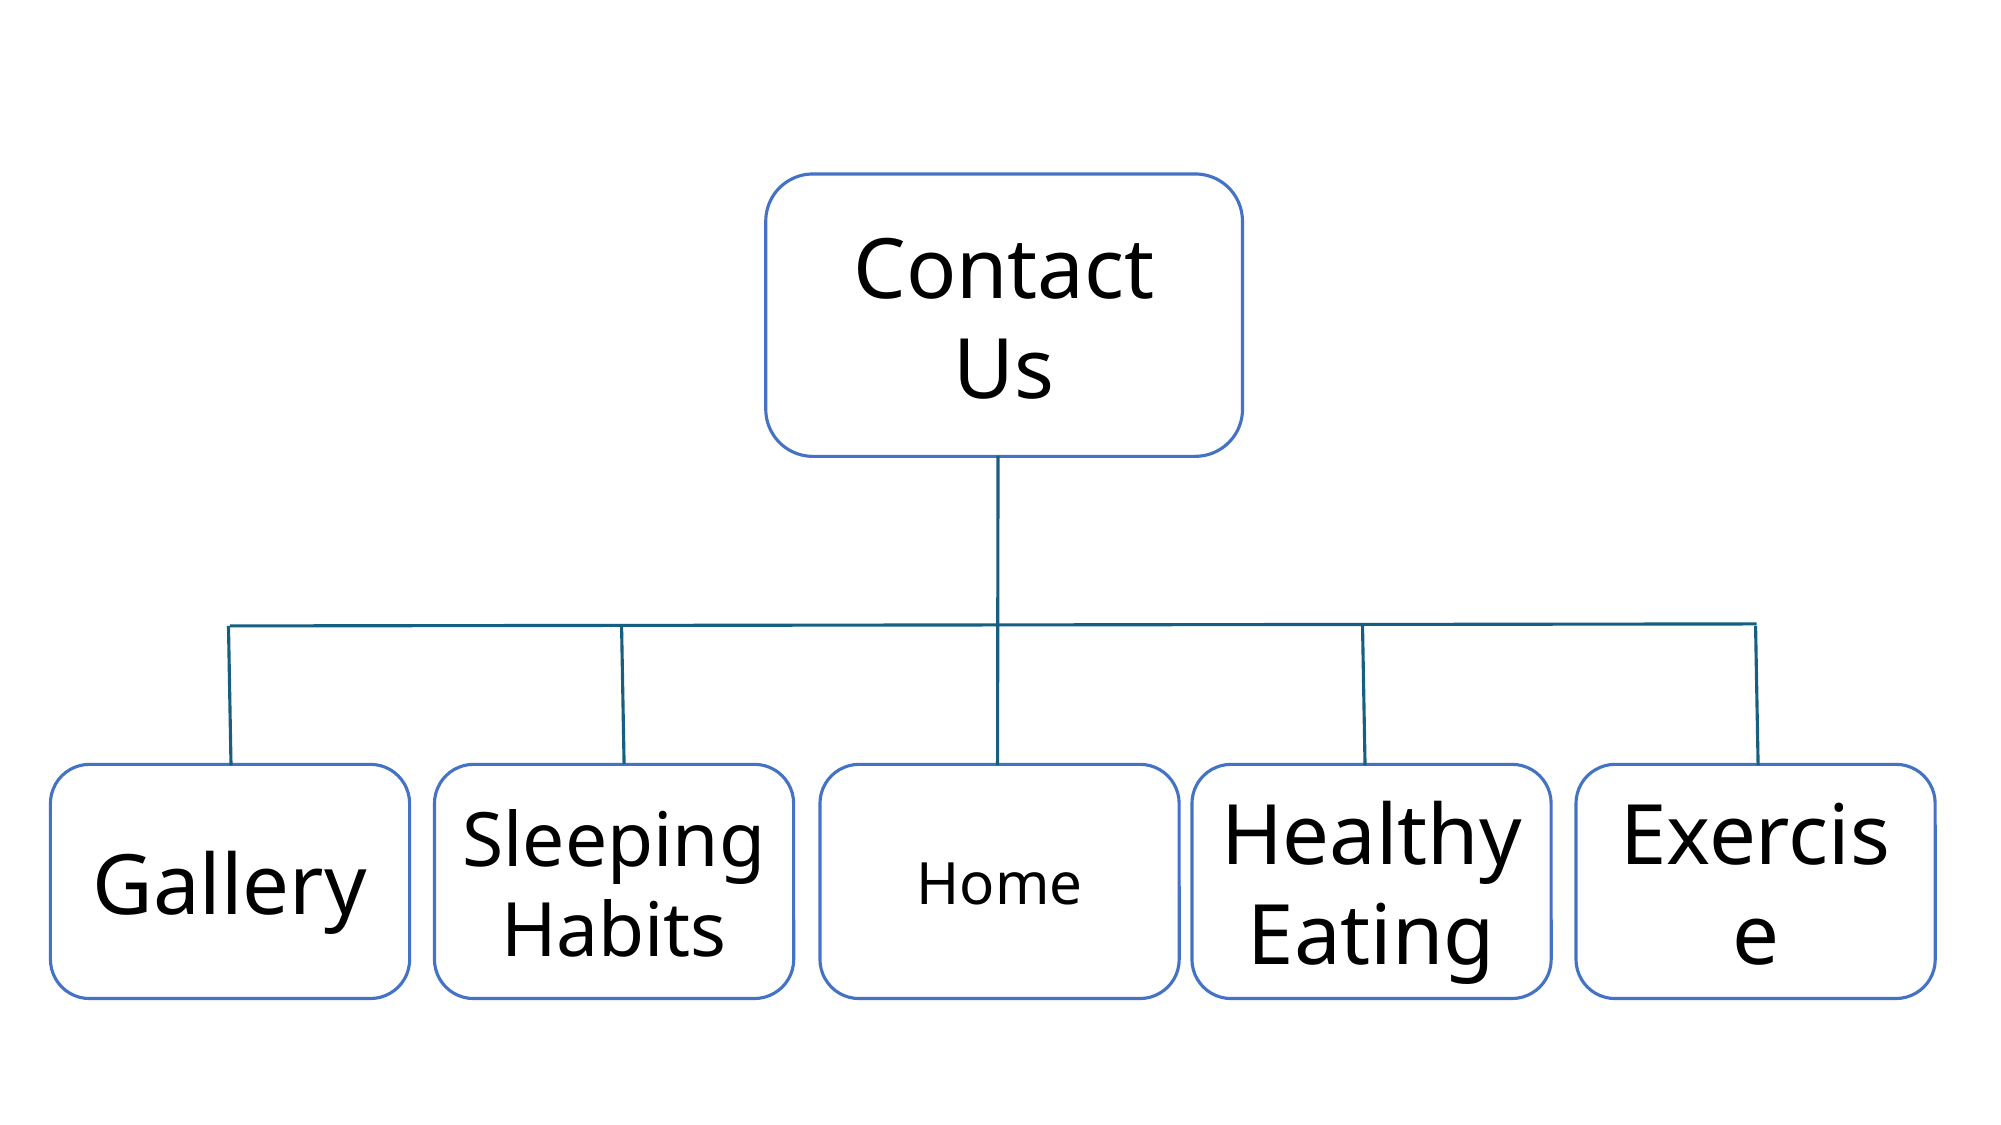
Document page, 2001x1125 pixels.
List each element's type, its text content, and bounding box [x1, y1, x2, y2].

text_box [621, 623, 625, 765]
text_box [1361, 623, 1366, 767]
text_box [229, 623, 621, 627]
text_box Gallery [48, 762, 412, 1001]
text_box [625, 623, 1361, 627]
text_box Contact Us [764, 172, 1245, 458]
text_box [227, 625, 232, 766]
text_box Home [818, 762, 1181, 1001]
text_box Exercise [1574, 762, 1937, 1001]
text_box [1755, 625, 1759, 766]
text_box Sleeping Habits [432, 762, 796, 1001]
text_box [1366, 623, 1758, 627]
text_box Healthy Eating [1190, 762, 1553, 1001]
